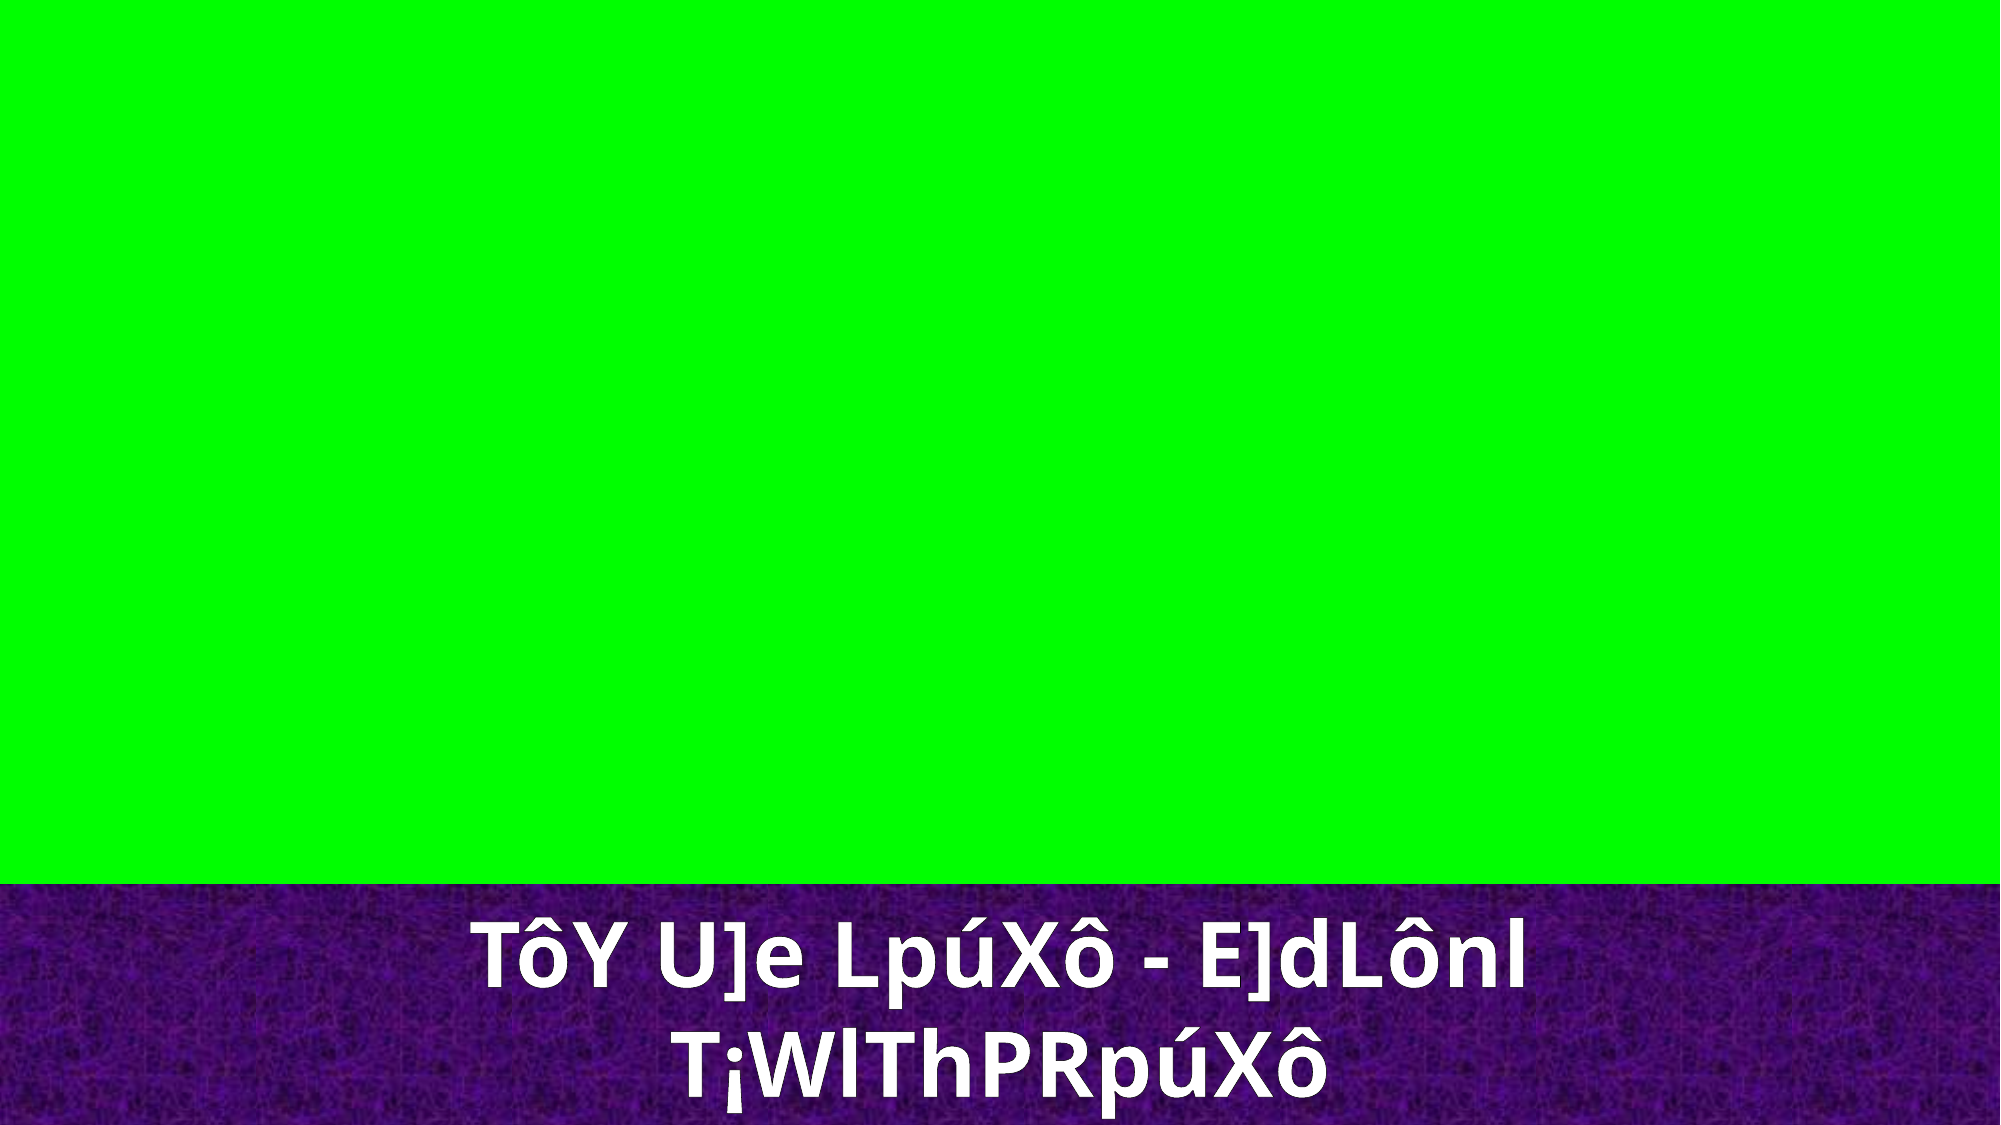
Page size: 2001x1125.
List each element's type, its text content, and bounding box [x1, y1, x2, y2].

text_box [0, 884, 2000, 888]
text_box TôY U]e LpúXô - E]dLônl T¡WlThPRpúXô [0, 888, 2000, 1123]
